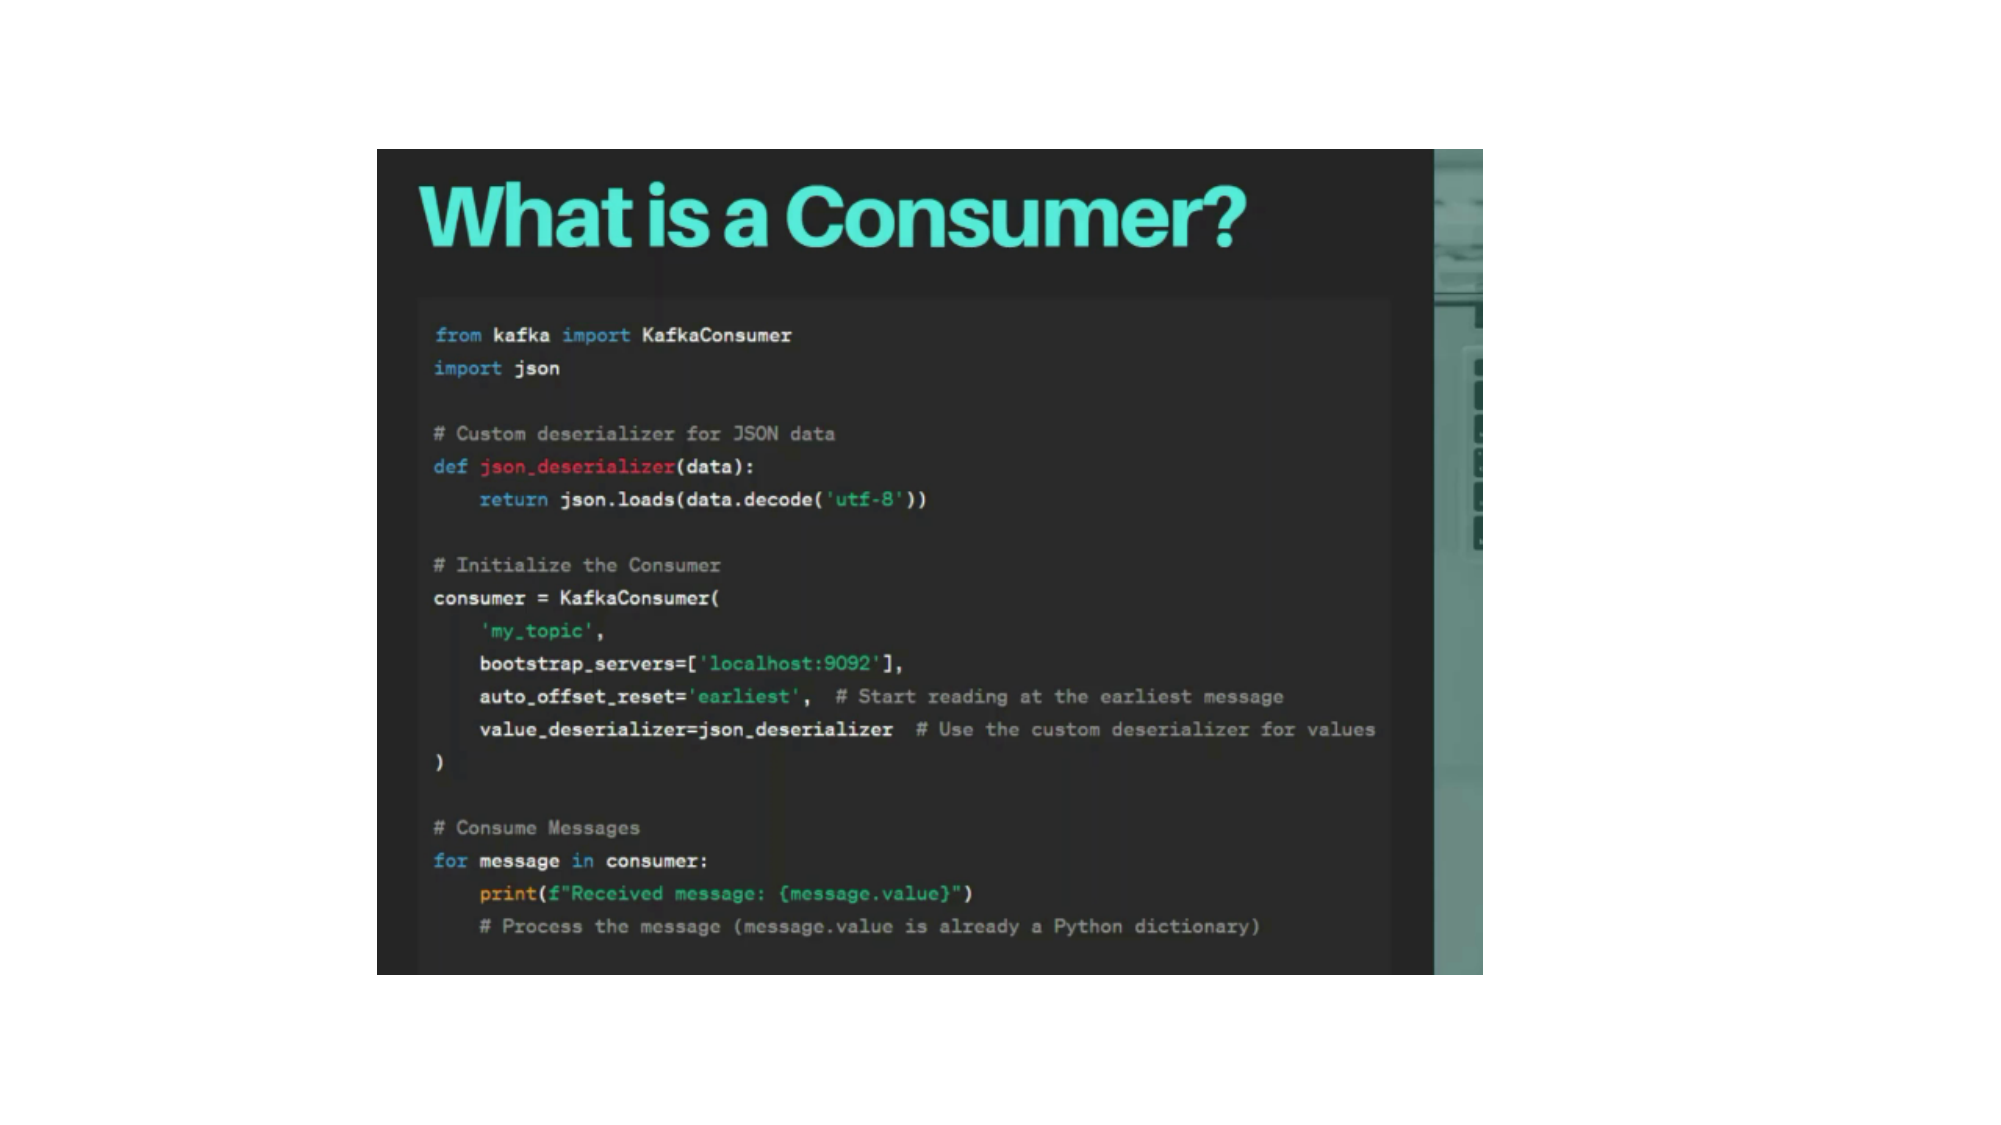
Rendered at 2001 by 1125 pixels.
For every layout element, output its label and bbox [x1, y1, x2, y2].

picture [377, 149, 1483, 975]
